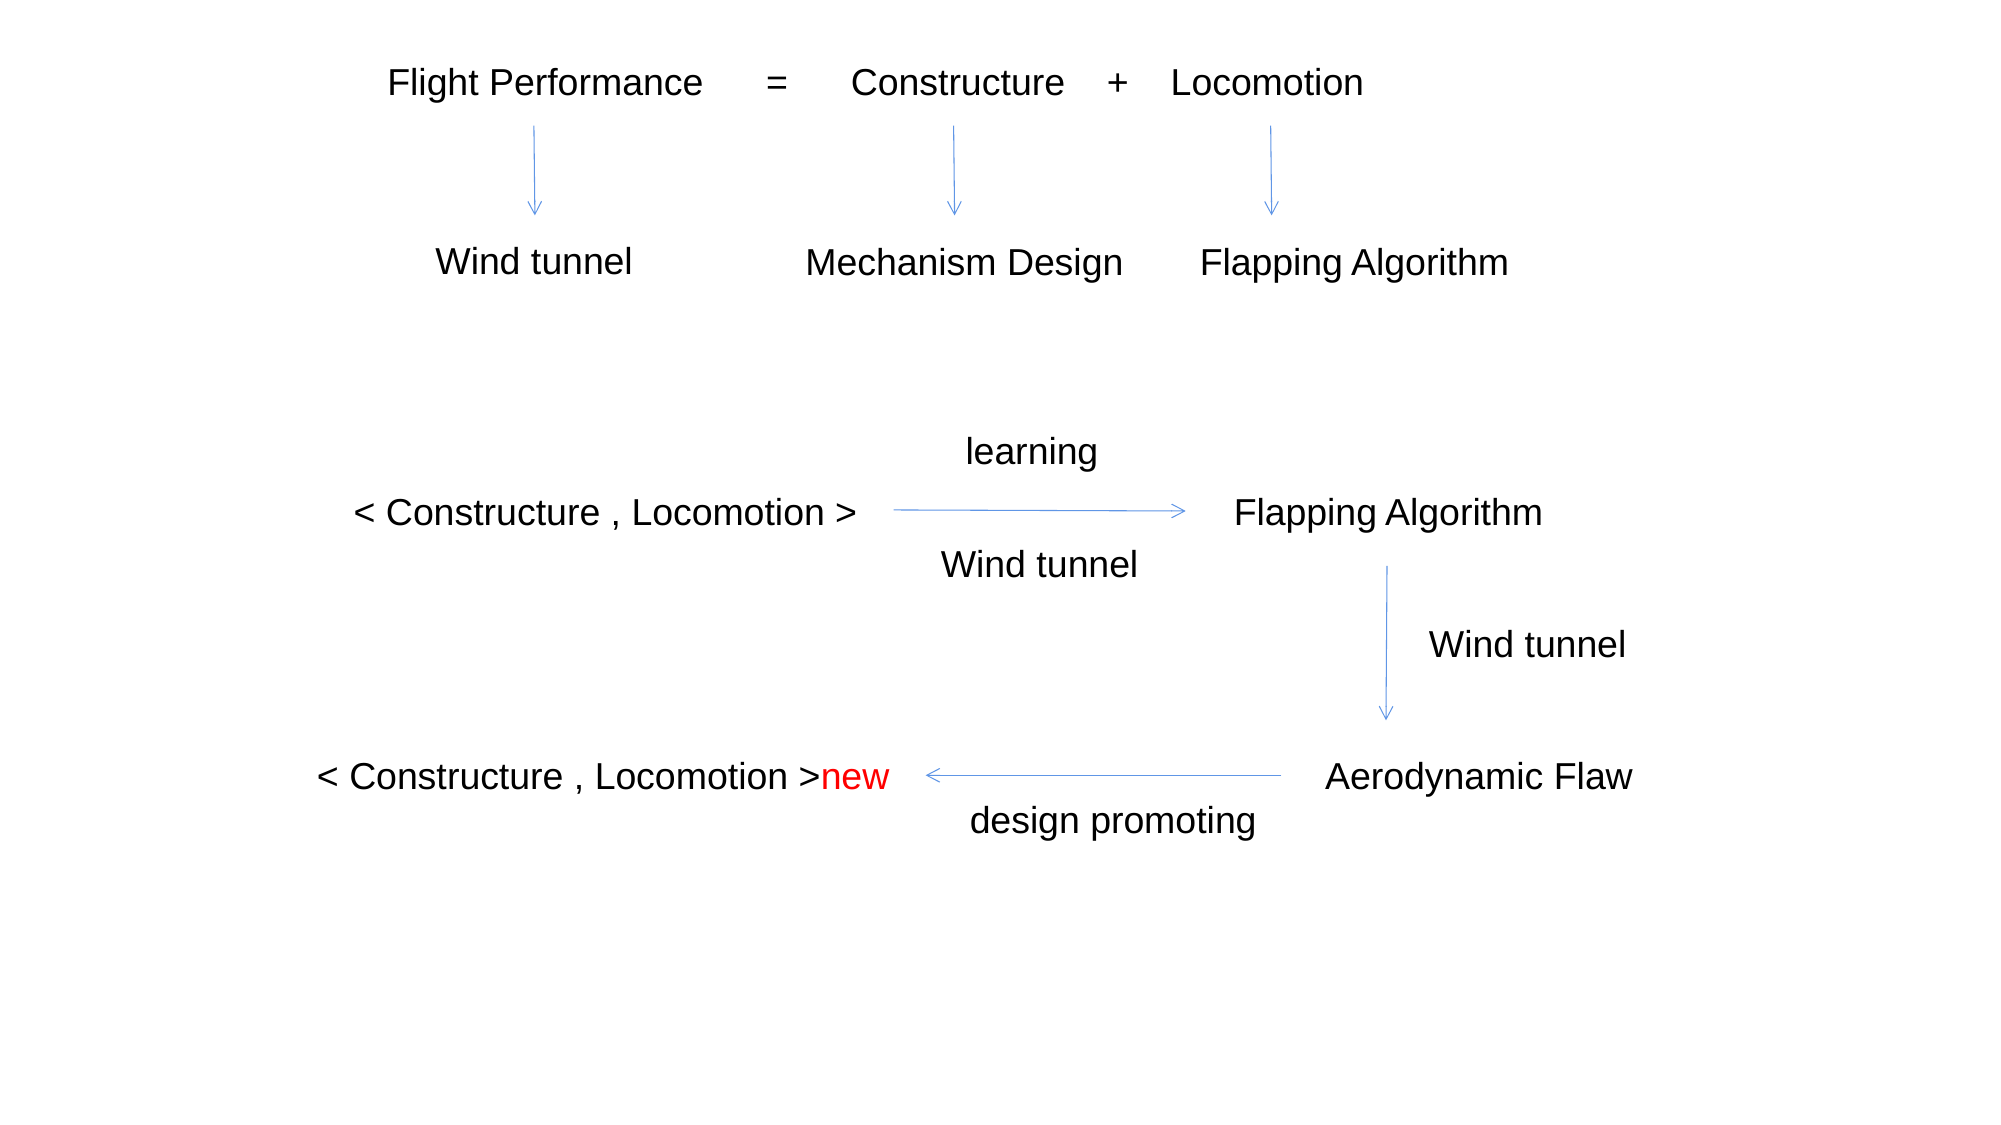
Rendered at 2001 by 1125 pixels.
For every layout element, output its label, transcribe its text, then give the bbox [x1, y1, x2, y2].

text_box Flapping Algorithm [1219, 480, 1559, 541]
text_box Mechanism Design [790, 230, 1139, 290]
text_box Flapping Algorithm [1185, 230, 1525, 290]
text_box Aerodynamic Flaw [1310, 745, 1648, 805]
text_box < Constructure , Locomotion > [338, 480, 894, 540]
text_box < Constructure , Locomotion >new [302, 745, 926, 805]
text_box Flight Performance = Constructure + Locomotion [372, 50, 1380, 111]
text_box learning [950, 419, 1114, 480]
text_box Wind tunnel [420, 229, 648, 290]
text_box design promoting [954, 788, 1272, 849]
text_box Wind tunnel [1414, 612, 1642, 673]
text_box Wind tunnel [925, 532, 1154, 592]
